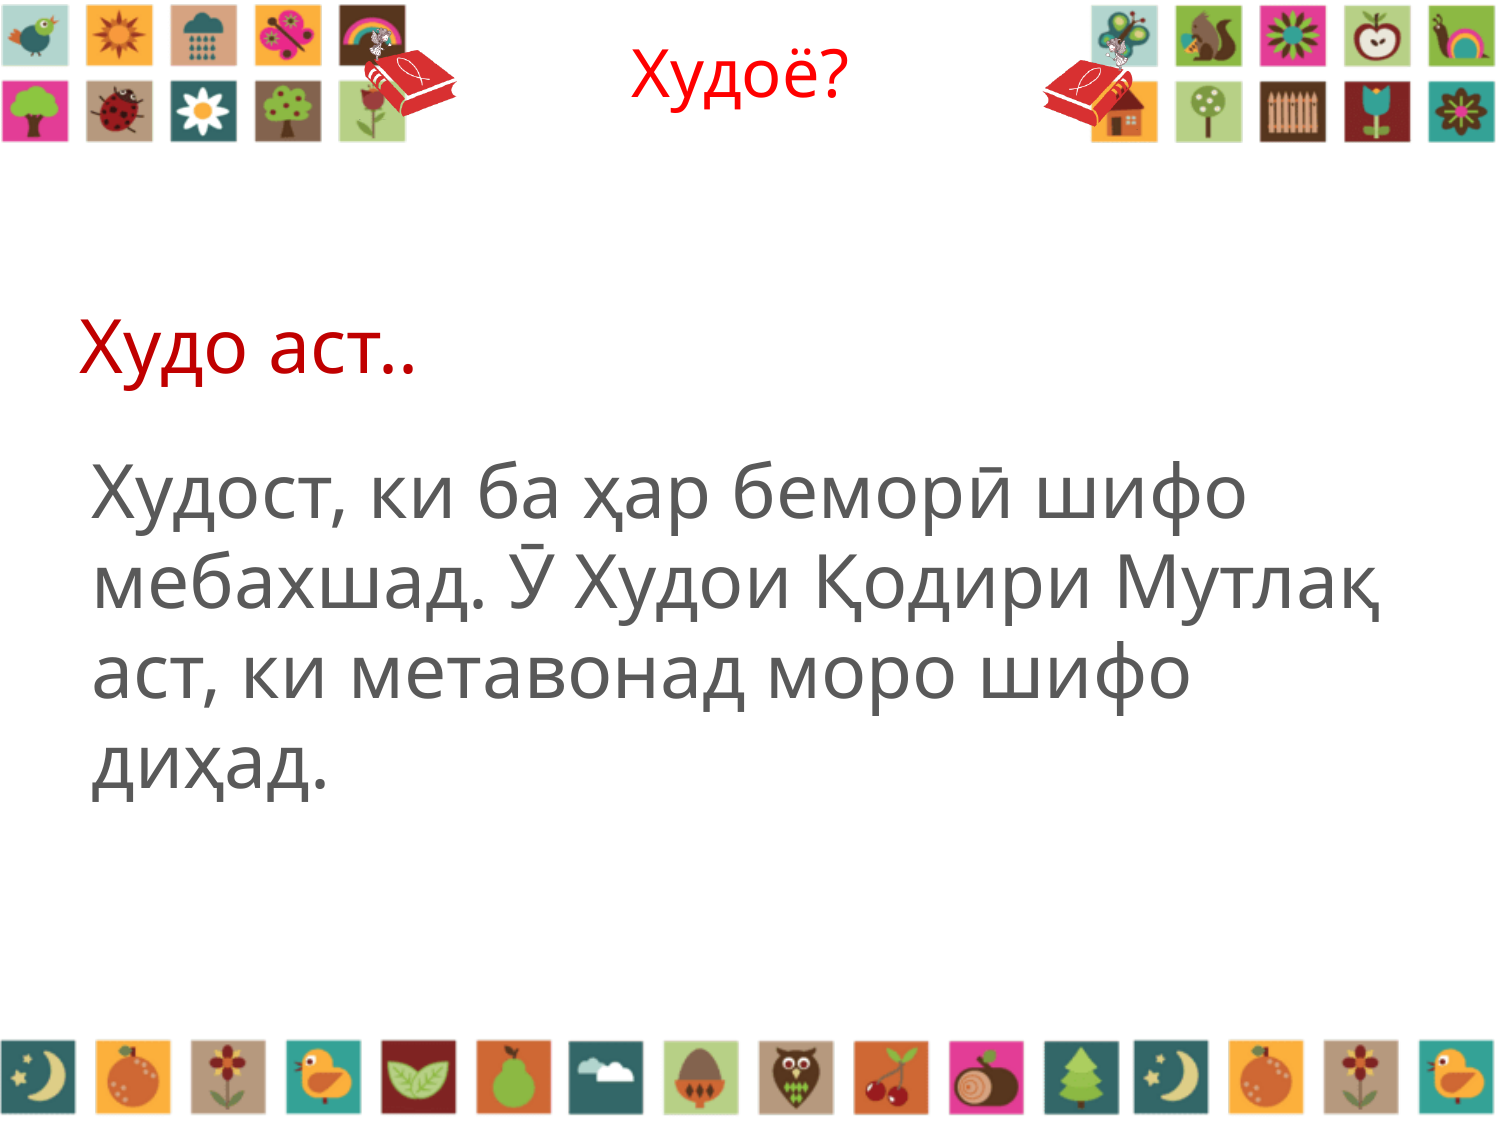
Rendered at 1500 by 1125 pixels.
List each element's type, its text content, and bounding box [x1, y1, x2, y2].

text_box Худо аст.. [64, 290, 1412, 396]
picture [1011, 3, 1500, 150]
text_box Худост, ки ба ҳар беморӣ шифо мебахшад. Ӯ Худои Қодири Мутлақ аст, ки метавонад моро шифо диҳад. [76, 436, 1424, 812]
text_box Худоё? [494, 23, 1009, 119]
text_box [0, 1028, 1500, 1118]
picture [0, 3, 489, 150]
